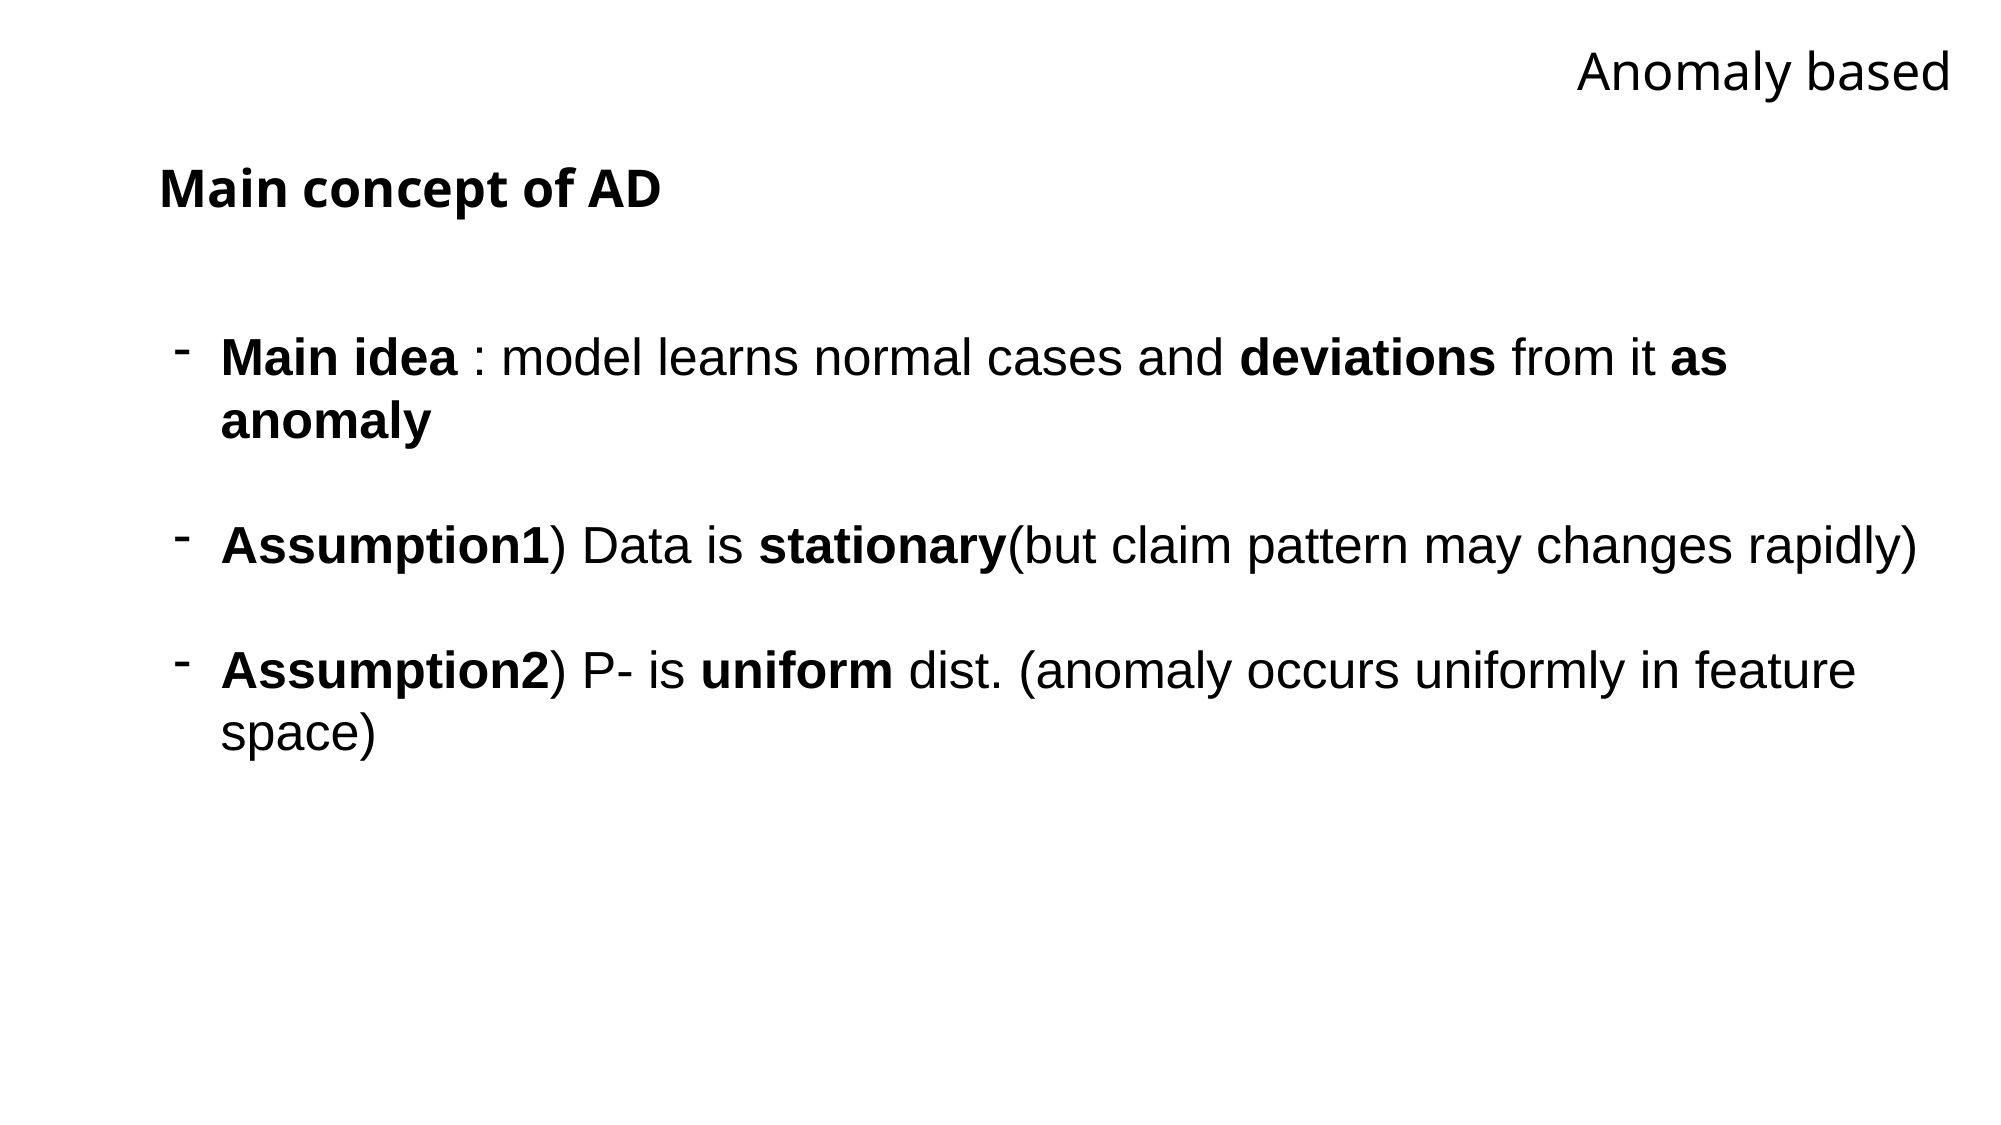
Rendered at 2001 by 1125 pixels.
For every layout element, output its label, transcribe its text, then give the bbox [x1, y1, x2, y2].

text_box Main concept of AD [144, 148, 932, 226]
text_box Main idea : model learns normal cases and deviations from it as anomaly Assumption1) Data is stationary(but claim pattern may changes rapidly) Assumption2) P- is uniform dist. (anomaly occurs uniformly in feature space) [158, 316, 1968, 894]
text_box Anomaly based [1562, 30, 2000, 108]
